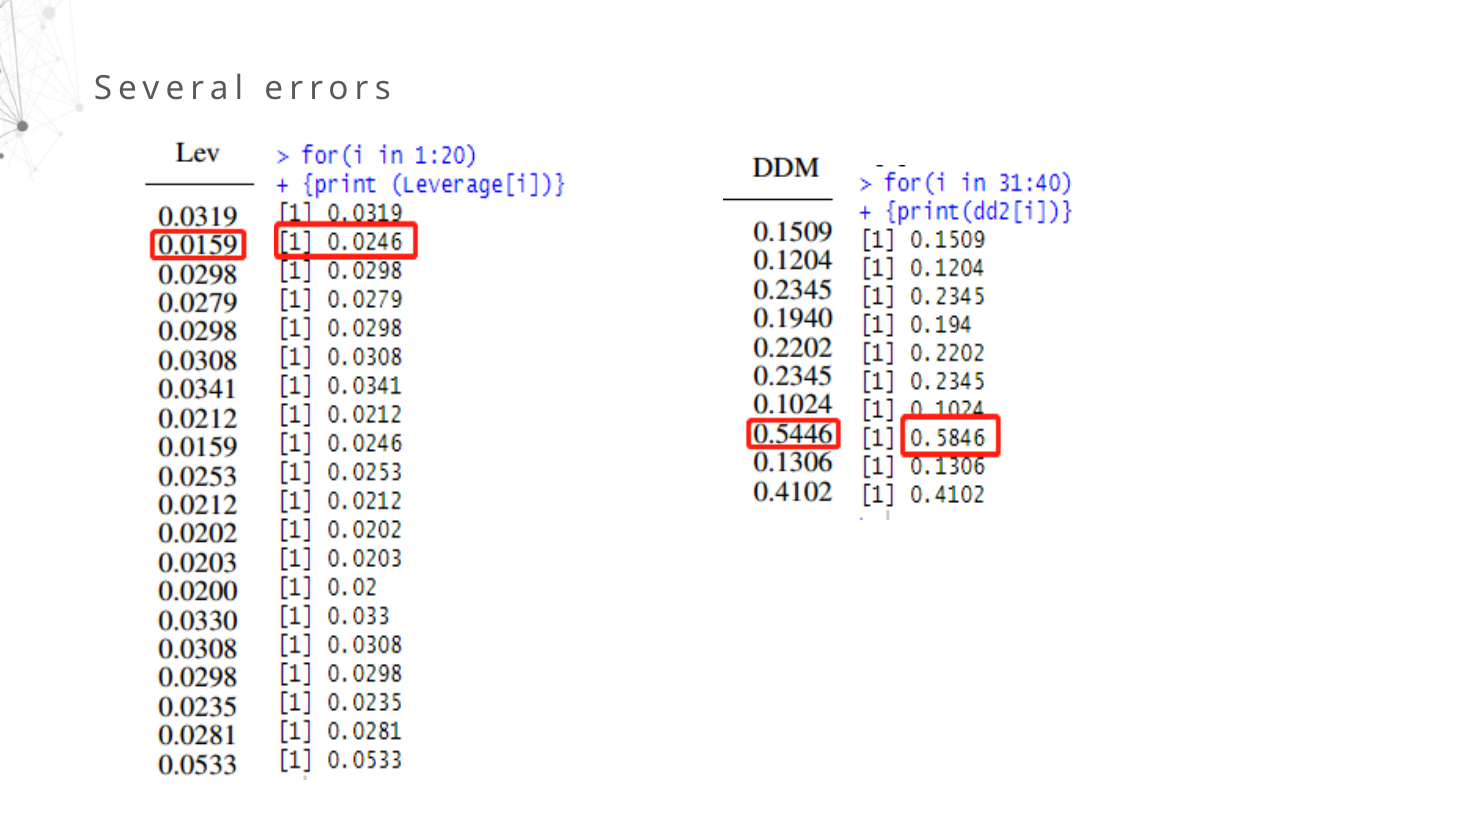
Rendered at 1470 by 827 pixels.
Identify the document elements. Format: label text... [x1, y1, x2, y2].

picture [723, 141, 1118, 520]
picture [0, 0, 682, 780]
text_box Several errors [79, 75, 407, 154]
